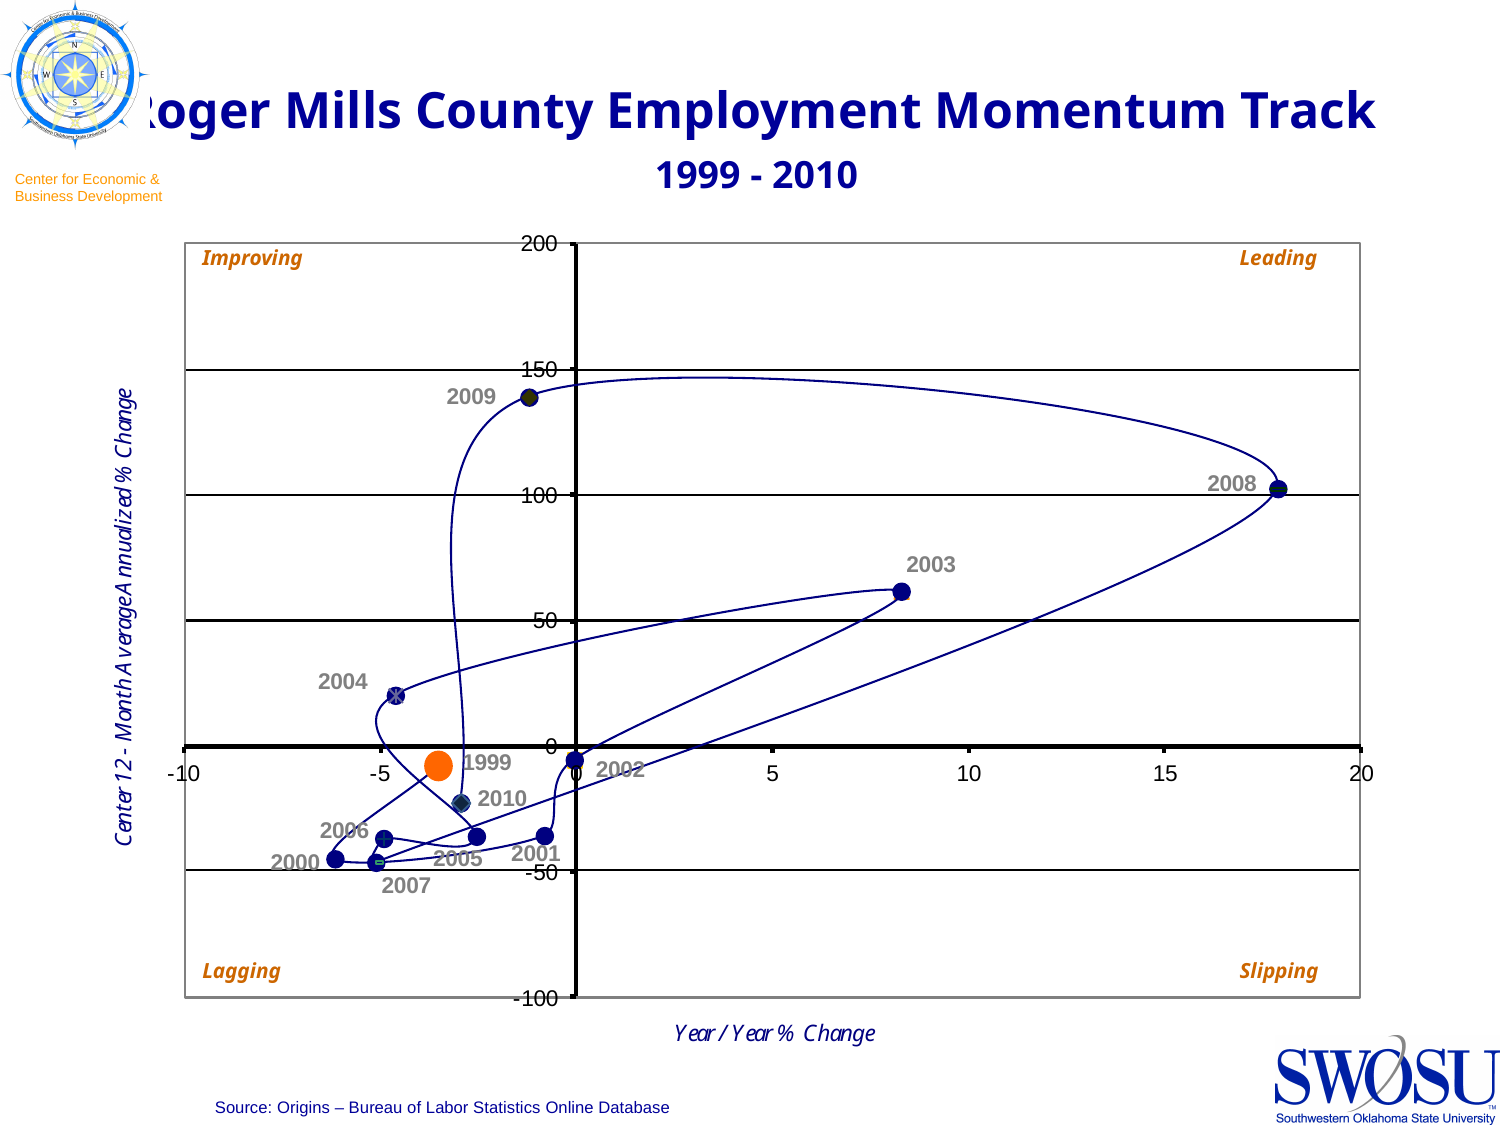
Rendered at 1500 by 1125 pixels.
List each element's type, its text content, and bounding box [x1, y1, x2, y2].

picture [0, 0, 151, 151]
title Roger Mills County Employment Momentum Track 1999 - 2010 [74, 44, 1426, 233]
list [89, 190, 1409, 1087]
text_box Center for Economic & Business Development [0, 162, 263, 213]
text_box Source: Origins – Bureau of Labor Statistics Online Database [199, 1094, 713, 1125]
picture [1274, 1035, 1500, 1125]
